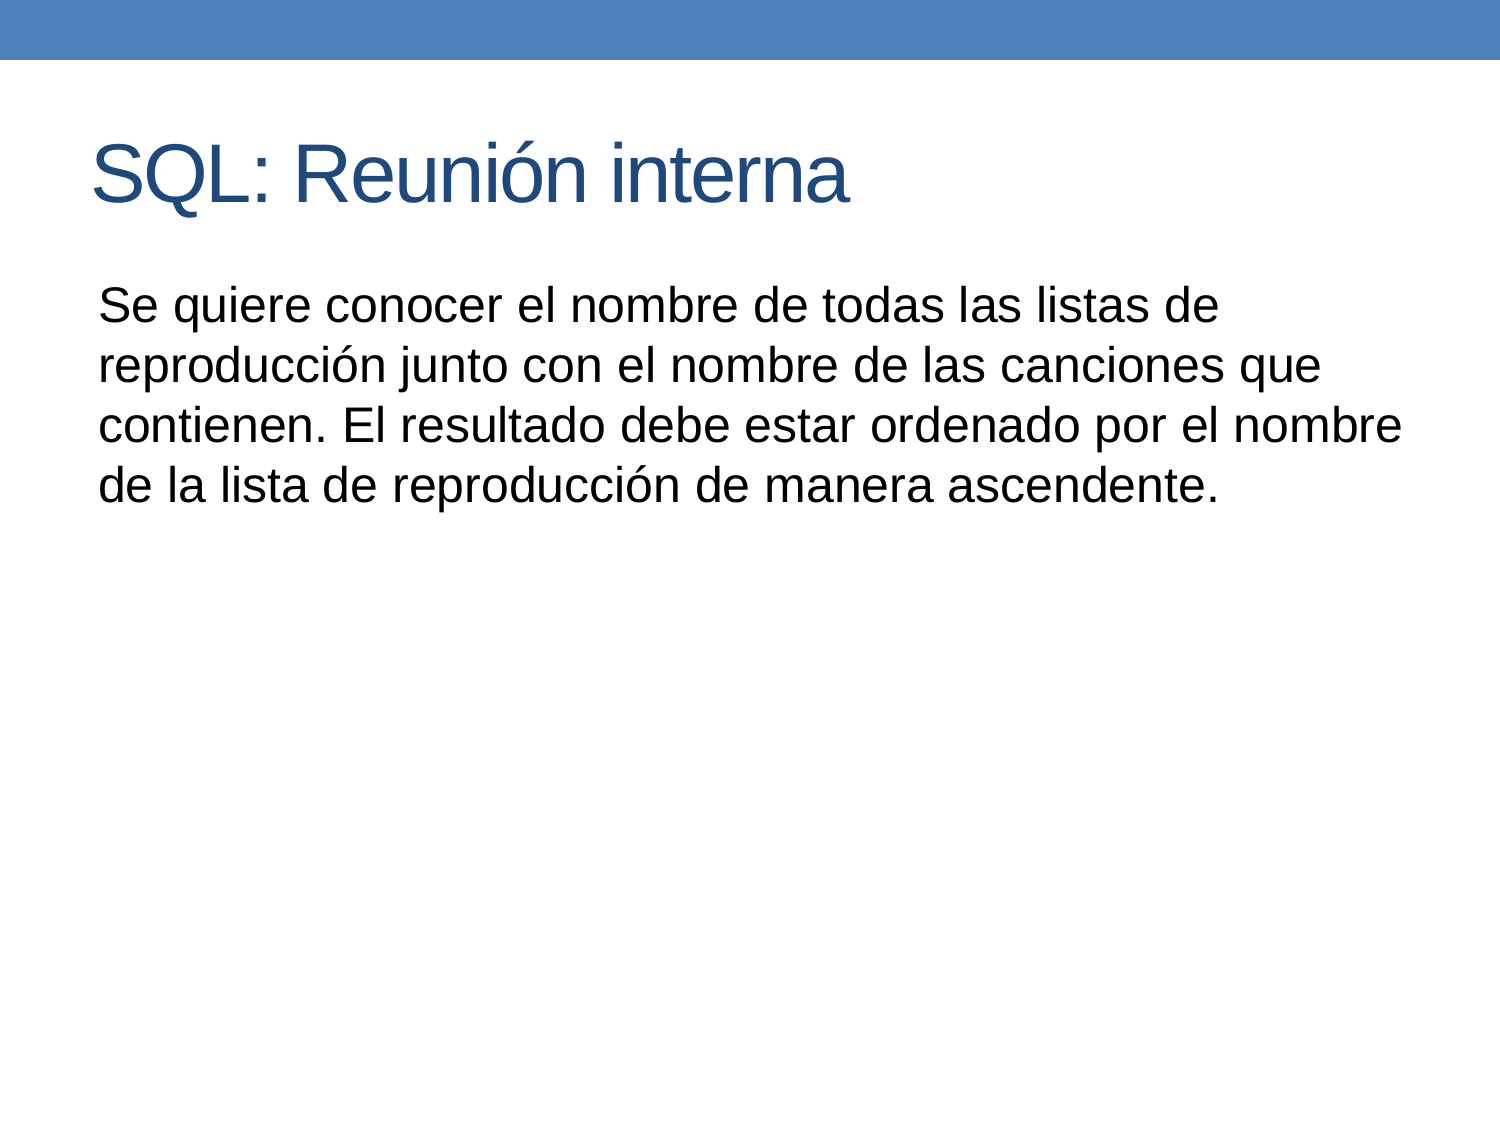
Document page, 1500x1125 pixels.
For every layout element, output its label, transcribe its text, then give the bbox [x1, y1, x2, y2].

text_box Se quiere conocer el nombre de todas las listas de reproducción junto con el nombre de las canciones que contienen. El resultado debe estar ordenado por el nombre de la lista de reproducción de manera ascendente. [83, 265, 1447, 521]
title SQL: Reunión interna [75, 87, 1425, 250]
